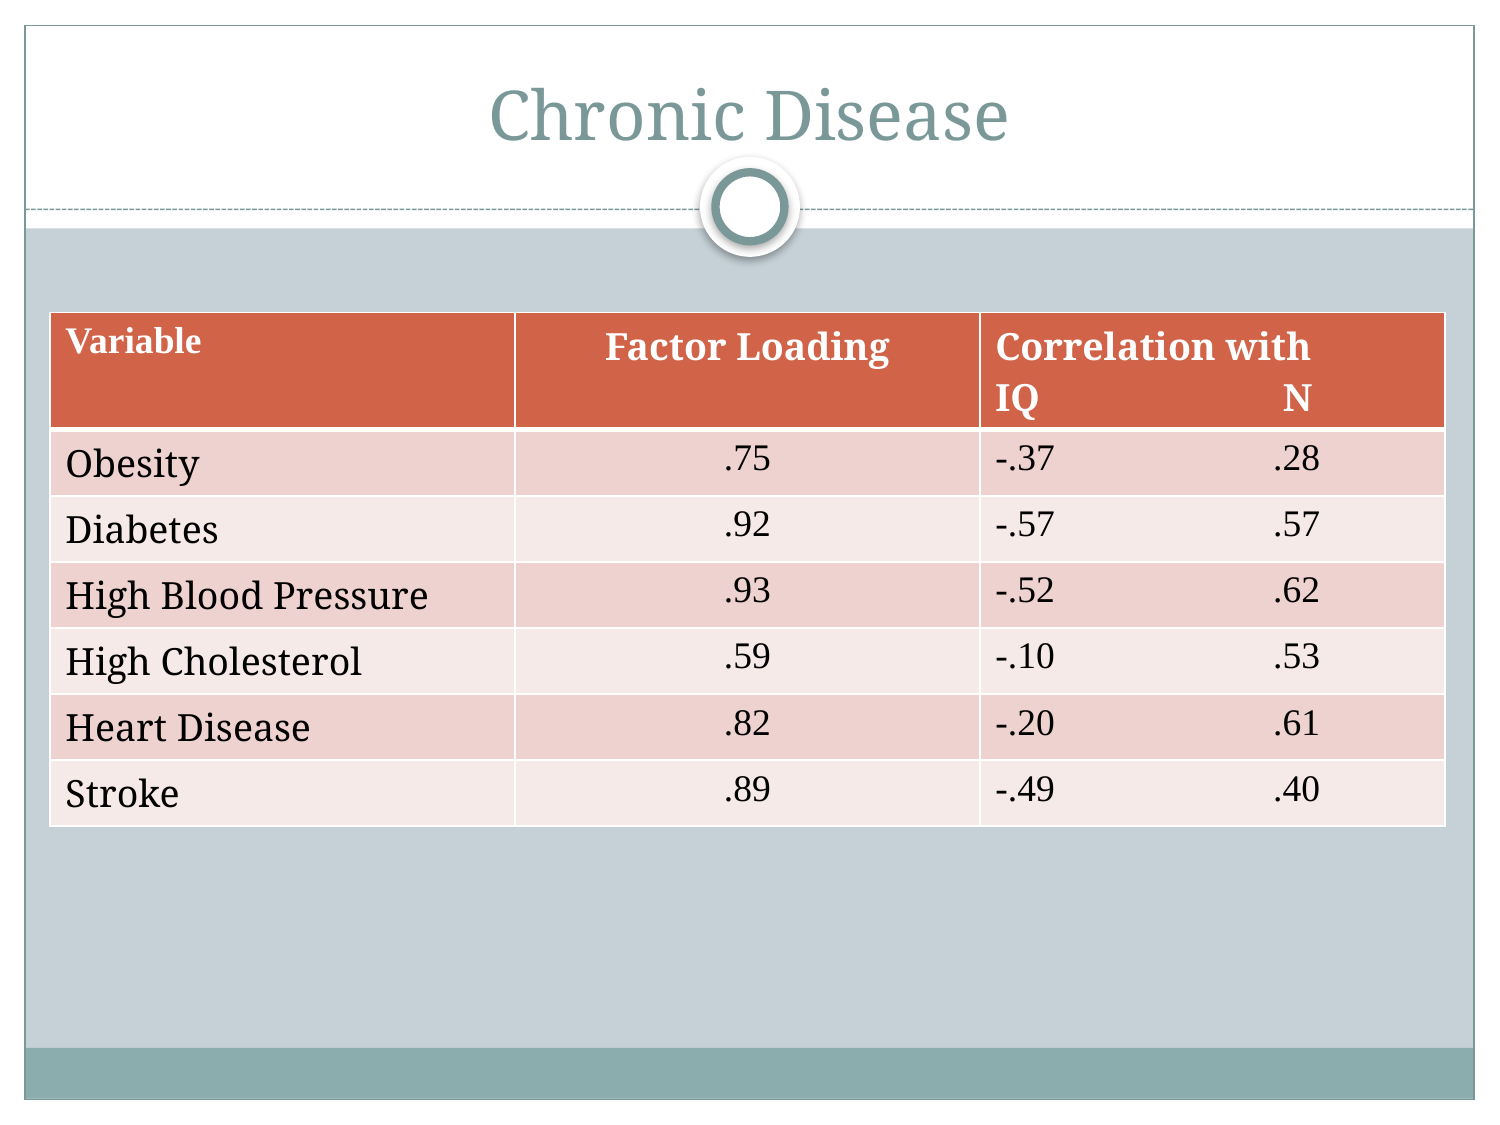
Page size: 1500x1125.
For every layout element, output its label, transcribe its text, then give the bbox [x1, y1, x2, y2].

title Chronic Disease [49, 37, 1450, 162]
table_cell -.37 .28 [981, 432, 1444, 495]
table_cell .75 [516, 432, 979, 495]
table_cell .59 [516, 629, 979, 693]
table_cell -.10 .53 [981, 629, 1444, 693]
table_header Correlation with IQ N [981, 313, 1444, 427]
table_cell .82 [516, 695, 979, 759]
table_cell Heart Disease [51, 695, 514, 759]
table_cell -.49 .40 [981, 761, 1444, 825]
table_cell .92 [516, 497, 979, 561]
table_cell -.57 .57 [981, 497, 1444, 561]
table_cell -.52 .62 [981, 563, 1444, 627]
table_cell Stroke [51, 761, 514, 825]
table_cell .93 [516, 563, 979, 627]
table_cell Obesity [51, 432, 514, 495]
table_cell High Blood Pressure [51, 563, 514, 627]
table_cell .89 [516, 761, 979, 825]
table_cell -.20 .61 [981, 695, 1444, 759]
table_header Variable [51, 313, 514, 427]
table_cell Diabetes [51, 497, 514, 561]
table_cell High Cholesterol [51, 629, 514, 693]
table_header Factor Loading [516, 313, 979, 427]
